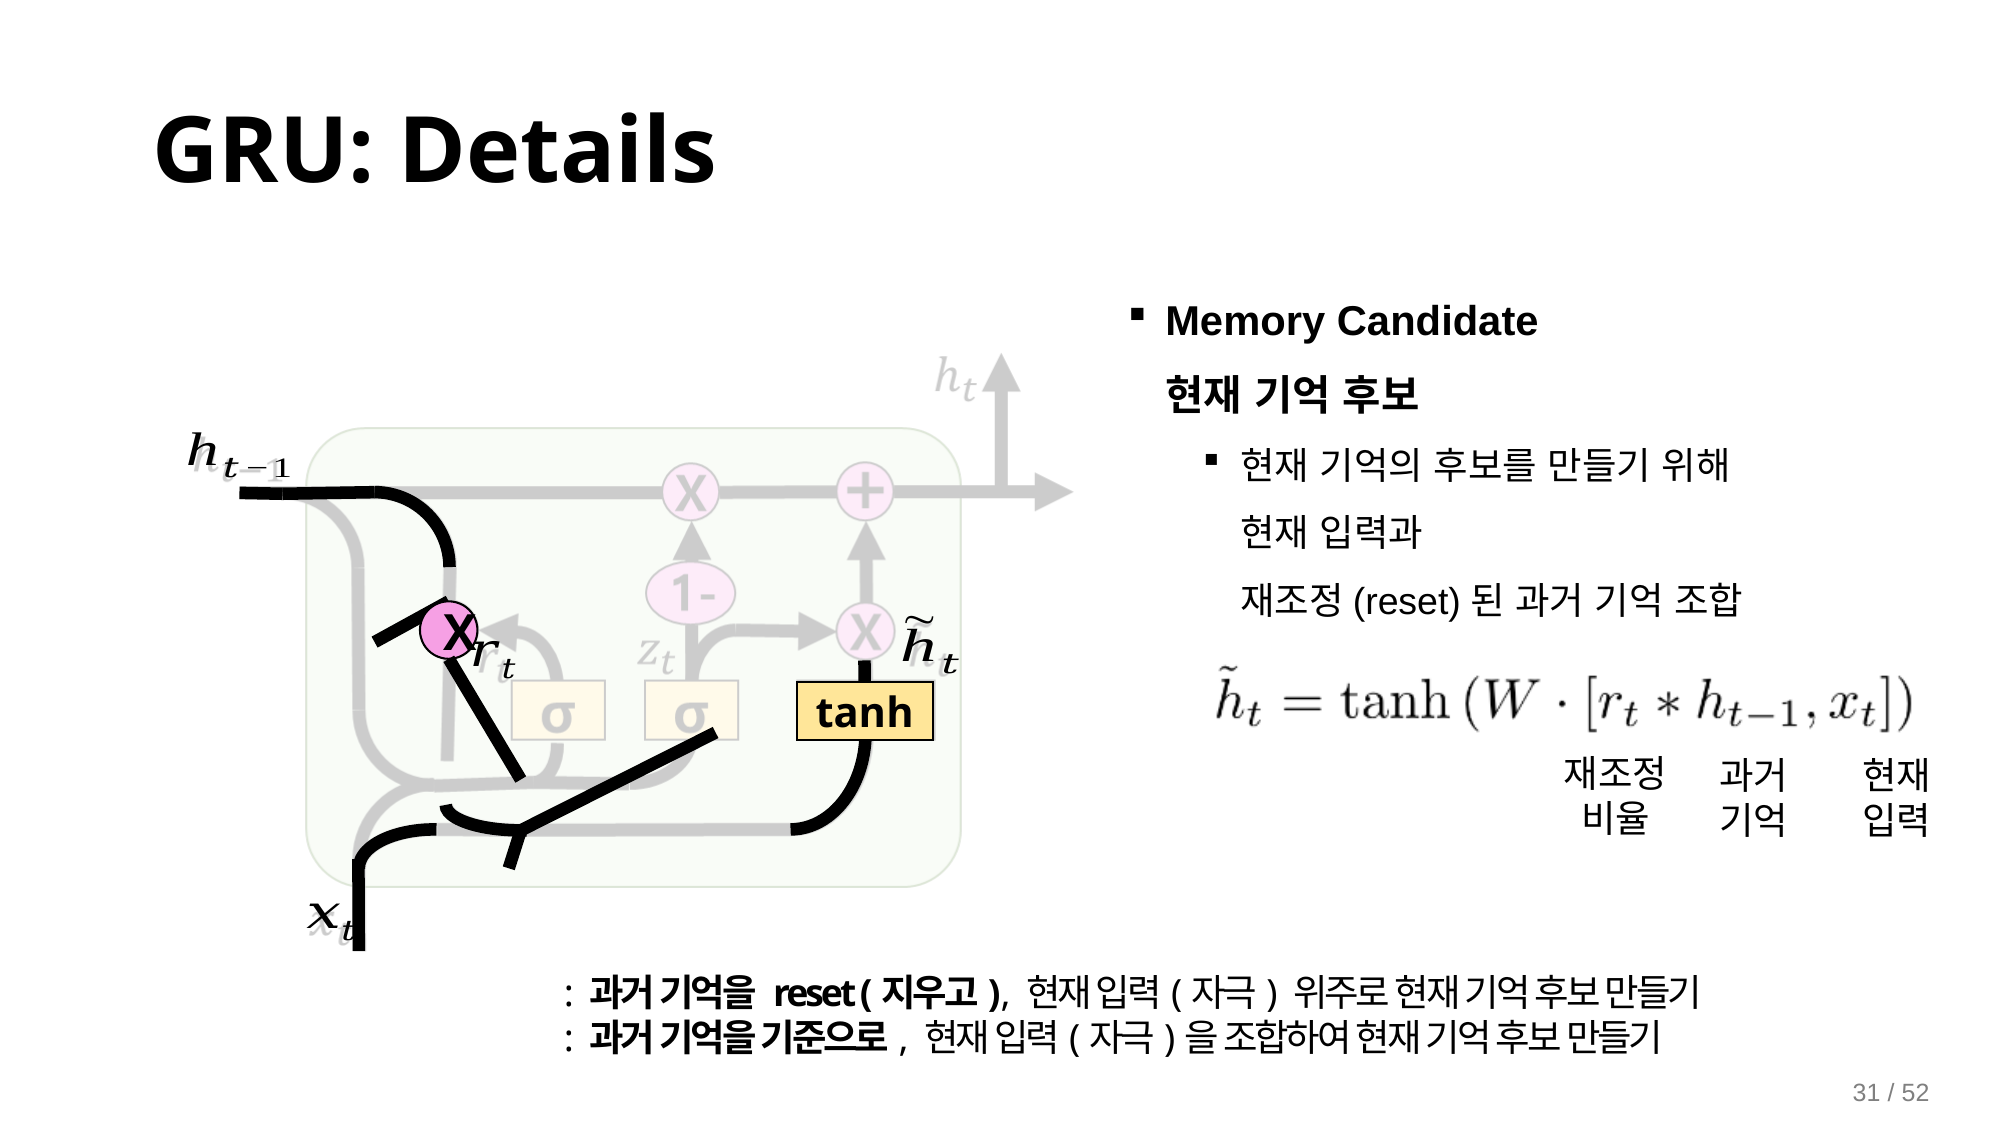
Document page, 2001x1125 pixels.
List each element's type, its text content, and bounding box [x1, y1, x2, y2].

text_box GRU: Details [137, 44, 1912, 262]
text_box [173, 313, 1114, 964]
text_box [185, 424, 960, 951]
text_box Memory Candidate 현재 기억 후보 현재 기억의 후보를 만들기 위해 현재 입력과 재조정(reset)된 과거 기억 조합 [1113, 261, 1863, 1065]
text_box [1202, 651, 1950, 851]
